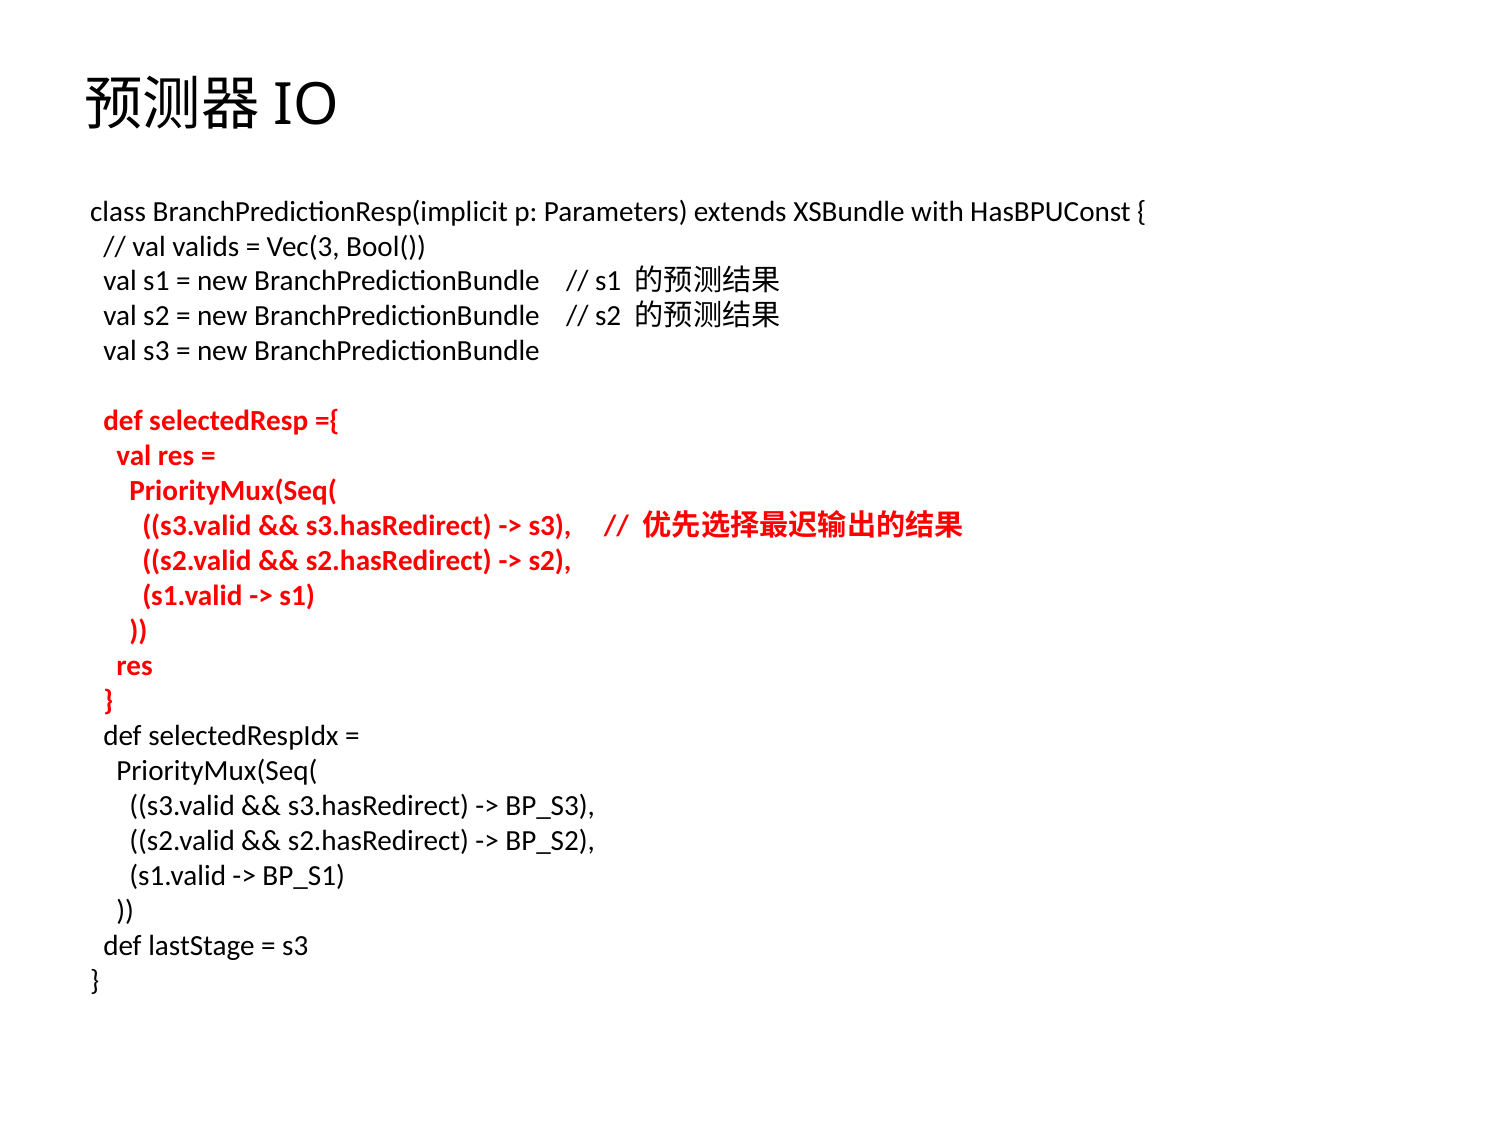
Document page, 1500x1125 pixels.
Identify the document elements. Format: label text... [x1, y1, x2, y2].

text_box 预测器IO [70, 58, 354, 144]
text_box class BranchPredictionResp(implicit p: Parameters) extends XSBundle with HasBPUConst { // val valids = Vec(3, Bool()) val s1 = new BranchPredictionBundle // s1 的预测结果 val s2 = new BranchPredictionBundle // s2 的预测结果 val s3 = new BranchPredictionBundle def selectedResp ={ val res = PriorityMux(Seq( ((s3.valid && s3.hasRedirect) -> s3), // 优先选择最迟输出的结果 ((s2.valid && s2.hasRedirect) -> s2), (s1.valid -> s1) )) res } def selectedRespIdx = PriorityMux(Seq( ((s3.valid && s3.hasRedirect) -> BP_S3), ((s2.valid && s2.hasRedirect) -> BP_S2), (s1.valid -> BP_S1) )) def lastStage = s3 } [75, 184, 1183, 1004]
